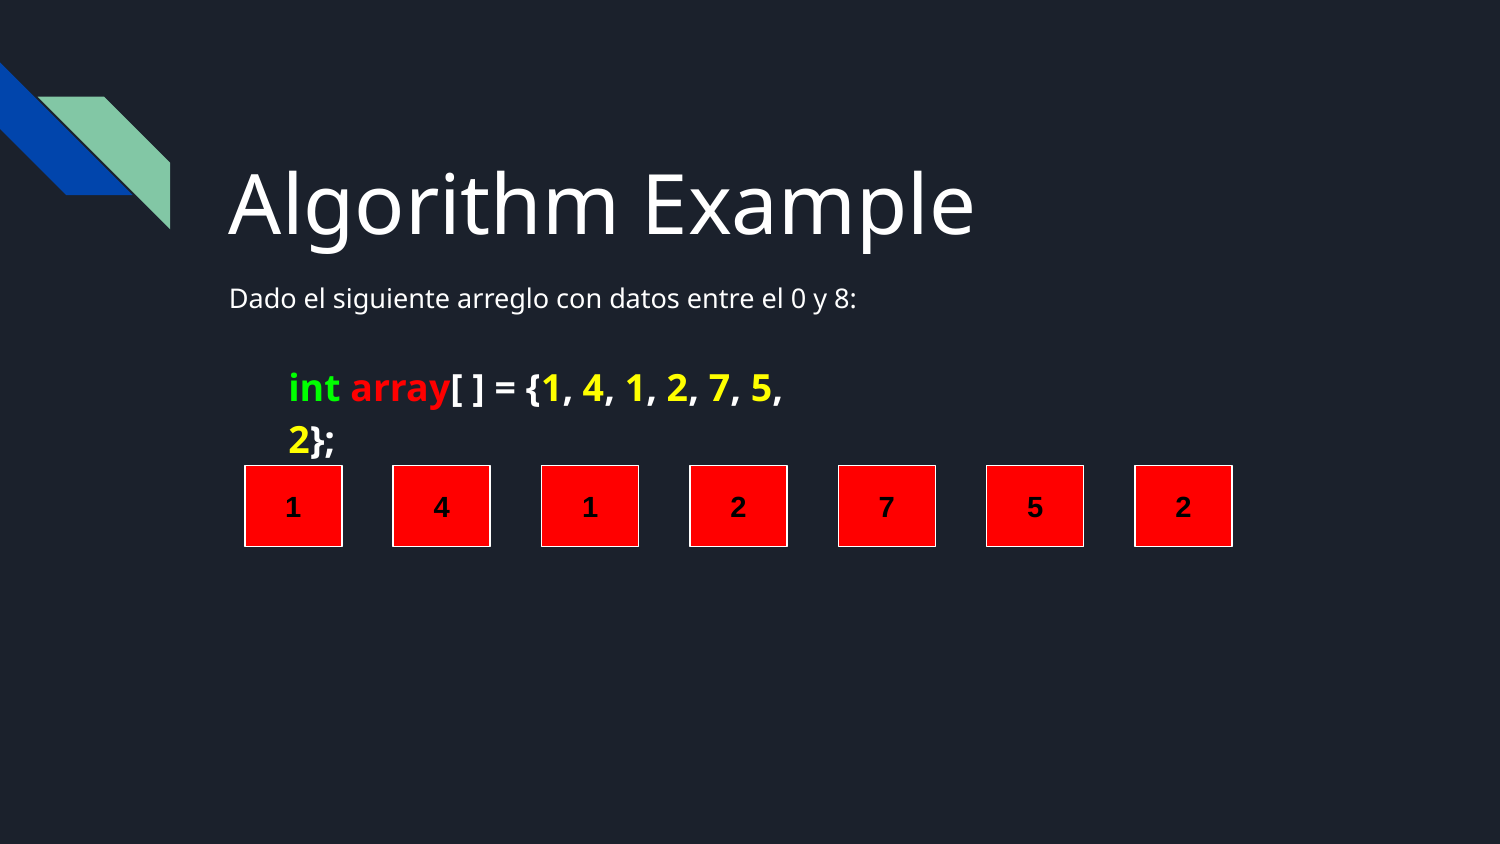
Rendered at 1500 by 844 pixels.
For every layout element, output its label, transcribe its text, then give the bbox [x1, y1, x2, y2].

text_box 2 [689, 465, 787, 547]
text_box 2 [1135, 465, 1233, 547]
text_box 4 [393, 465, 491, 547]
text_box 1 [541, 465, 639, 547]
text_box 7 [838, 465, 936, 547]
text_box 5 [986, 465, 1084, 547]
list Dado el siguiente arreglo con datos entre el 0 y 8: [214, 261, 1108, 343]
list int array[ ] = {1, 4, 1, 2, 7, 5, 2}; [273, 342, 839, 424]
title Algorithm Example [214, 136, 1369, 287]
text_box 1 [244, 465, 342, 547]
